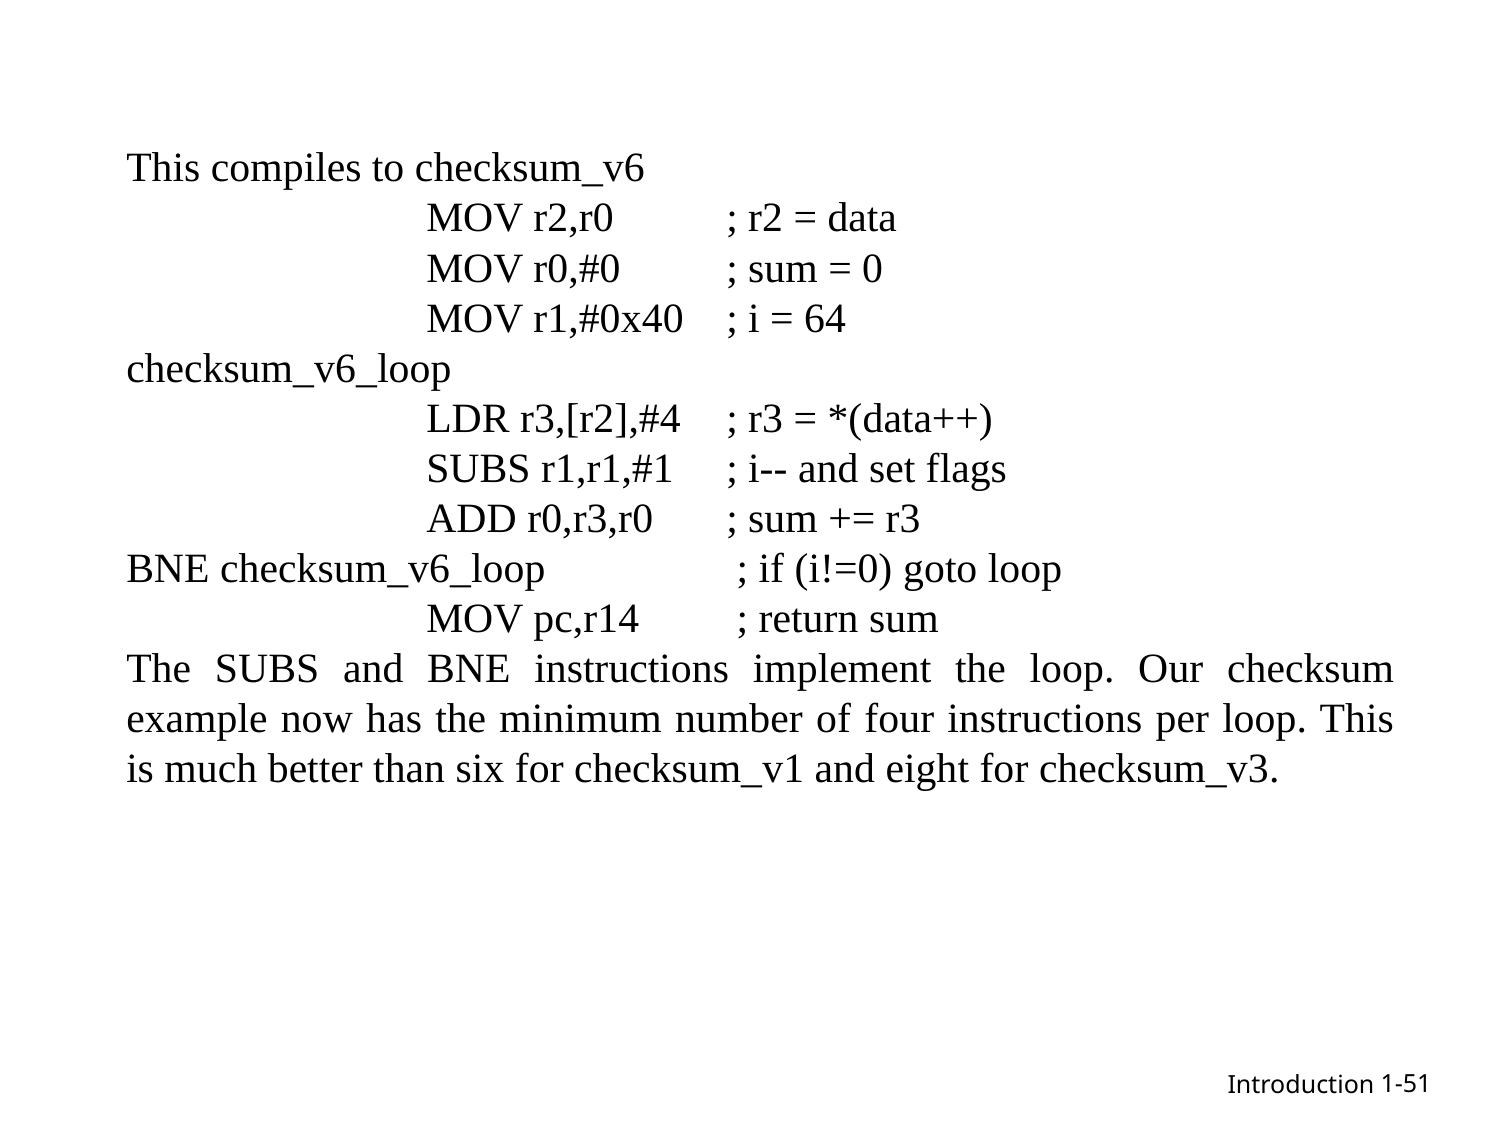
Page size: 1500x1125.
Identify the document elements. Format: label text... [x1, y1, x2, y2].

slide_number 1-51 [1365, 1059, 1477, 1106]
text_box This compiles to checksum_v6 MOV r2,r0 ; r2 = data MOV r0,#0 ; sum = 0 MOV r1,#0x40 ; i = 64 checksum_v6_loop LDR r3,[r2],#4 ; r3 = *(data++) SUBS r1,r1,#1 ; i-- and set flags ADD r0,r3,r0 ; sum += r3 BNE checksum_v6_loop ; if (i!=0) goto loop MOV pc,r14 ; return sum The SUBS and BNE instructions implement the loop. Our checksum example now has the minimum number of four instructions per loop. This is much better than six for checksum_v1 and eight for checksum_v3. [111, 132, 1410, 798]
footer Introduction [914, 1060, 1391, 1109]
